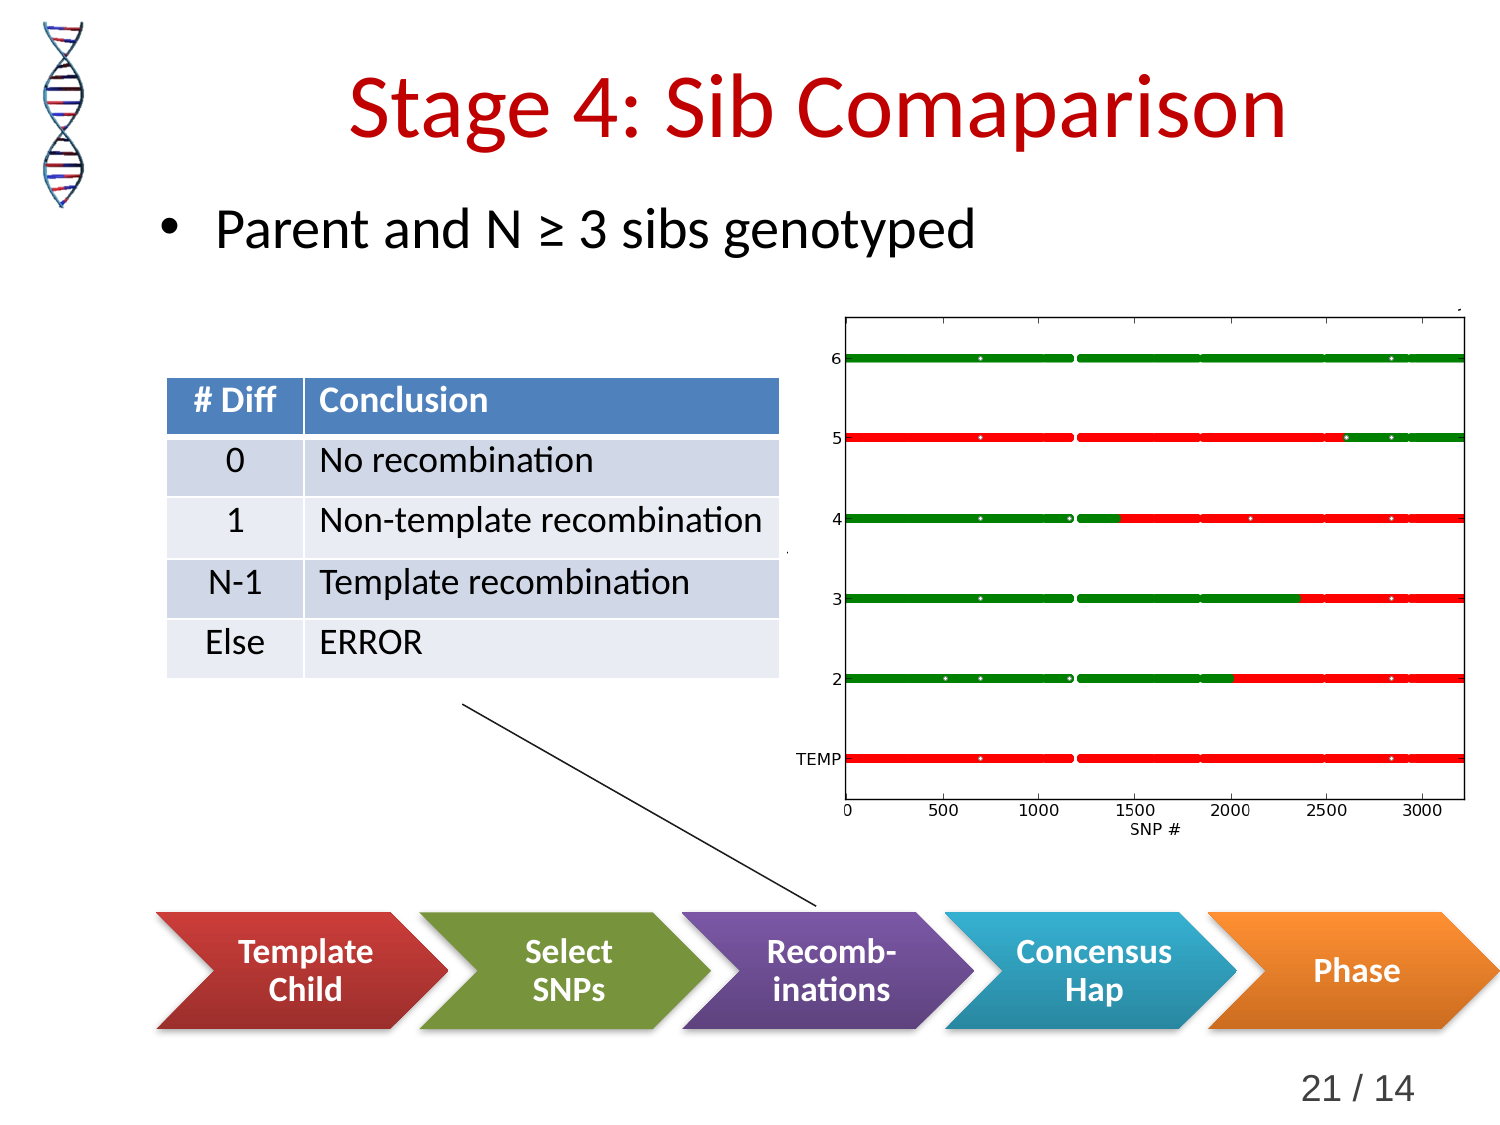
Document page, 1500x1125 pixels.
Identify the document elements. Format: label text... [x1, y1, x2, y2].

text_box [317, 552, 455, 606]
list Parent and N ≥ 3 sibs genotyped [144, 195, 1495, 300]
table_cell 1 [167, 498, 303, 558]
table_cell N-1 [167, 560, 303, 618]
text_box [461, 703, 817, 907]
table_cell ERROR [305, 620, 779, 678]
table_cell Template recombination [305, 560, 779, 618]
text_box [396, 558, 457, 606]
table_header Conclusion [305, 378, 779, 434]
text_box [409, 521, 457, 547]
table_cell Else [167, 620, 303, 678]
picture [25, 0, 127, 232]
table_cell Non-template recombination [305, 498, 779, 558]
title Stage 4: Sib Comaparison [144, 7, 1495, 195]
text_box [467, 525, 512, 547]
table_cell 0 [167, 440, 303, 496]
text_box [786, 283, 1479, 859]
table_header # Diff [167, 378, 303, 434]
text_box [470, 552, 618, 598]
table_cell No recombination [305, 440, 779, 496]
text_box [155, 862, 1500, 1080]
